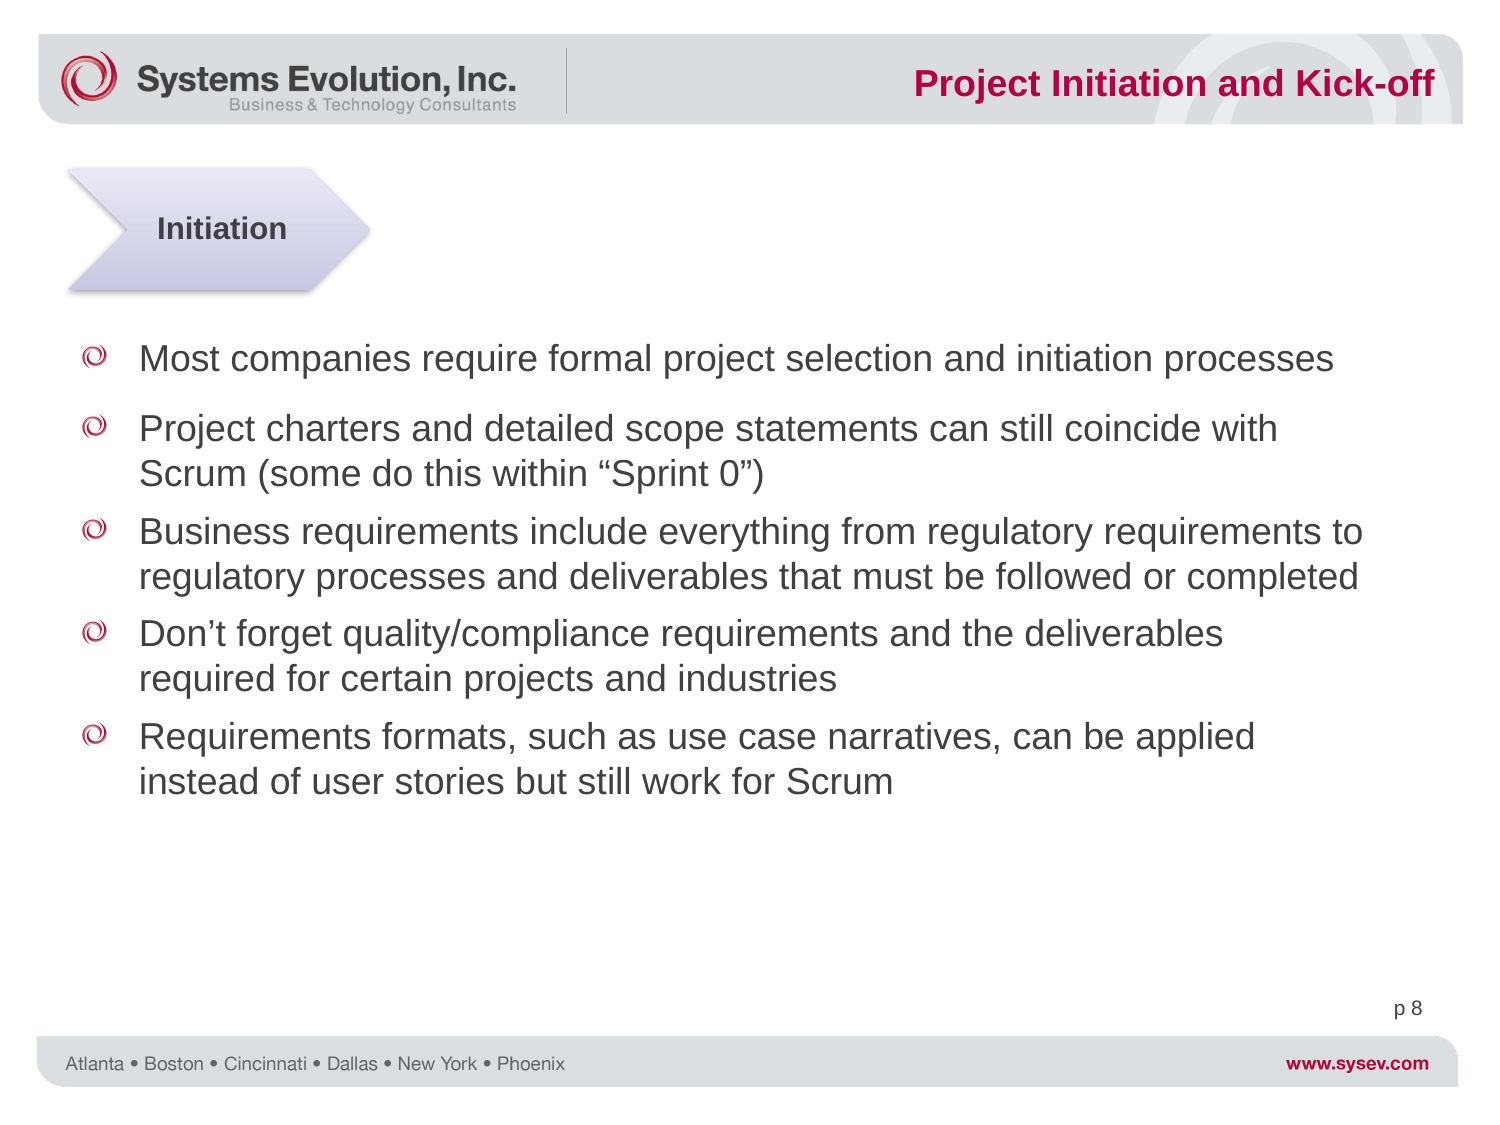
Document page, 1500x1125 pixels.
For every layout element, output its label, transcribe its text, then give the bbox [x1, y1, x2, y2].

picture [81, 618, 108, 646]
picture [81, 413, 108, 440]
picture [35, 1020, 1460, 1087]
slide_number p 8 [1125, 987, 1438, 1038]
text_box Most companies require formal project selection and initiation processes Project charters and detailed scope statements can still coincide with Scrum (some do this within “Sprint 0”) Business requirements include everything from regulatory requirements to regulatory processes and deliverables that must be followed or completed Don’t forget quality/compliance requirements and the deliverables required for certain projects and industries Requirements formats, such as use case narratives, can be applied instead of user stories but still work for Scrum [66, 326, 1386, 914]
picture [81, 516, 108, 543]
picture [81, 343, 108, 370]
picture [0, 0, 1500, 150]
picture [81, 721, 108, 748]
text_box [67, 168, 371, 291]
text_box Project Initiation and Kick-off [570, 51, 1450, 111]
